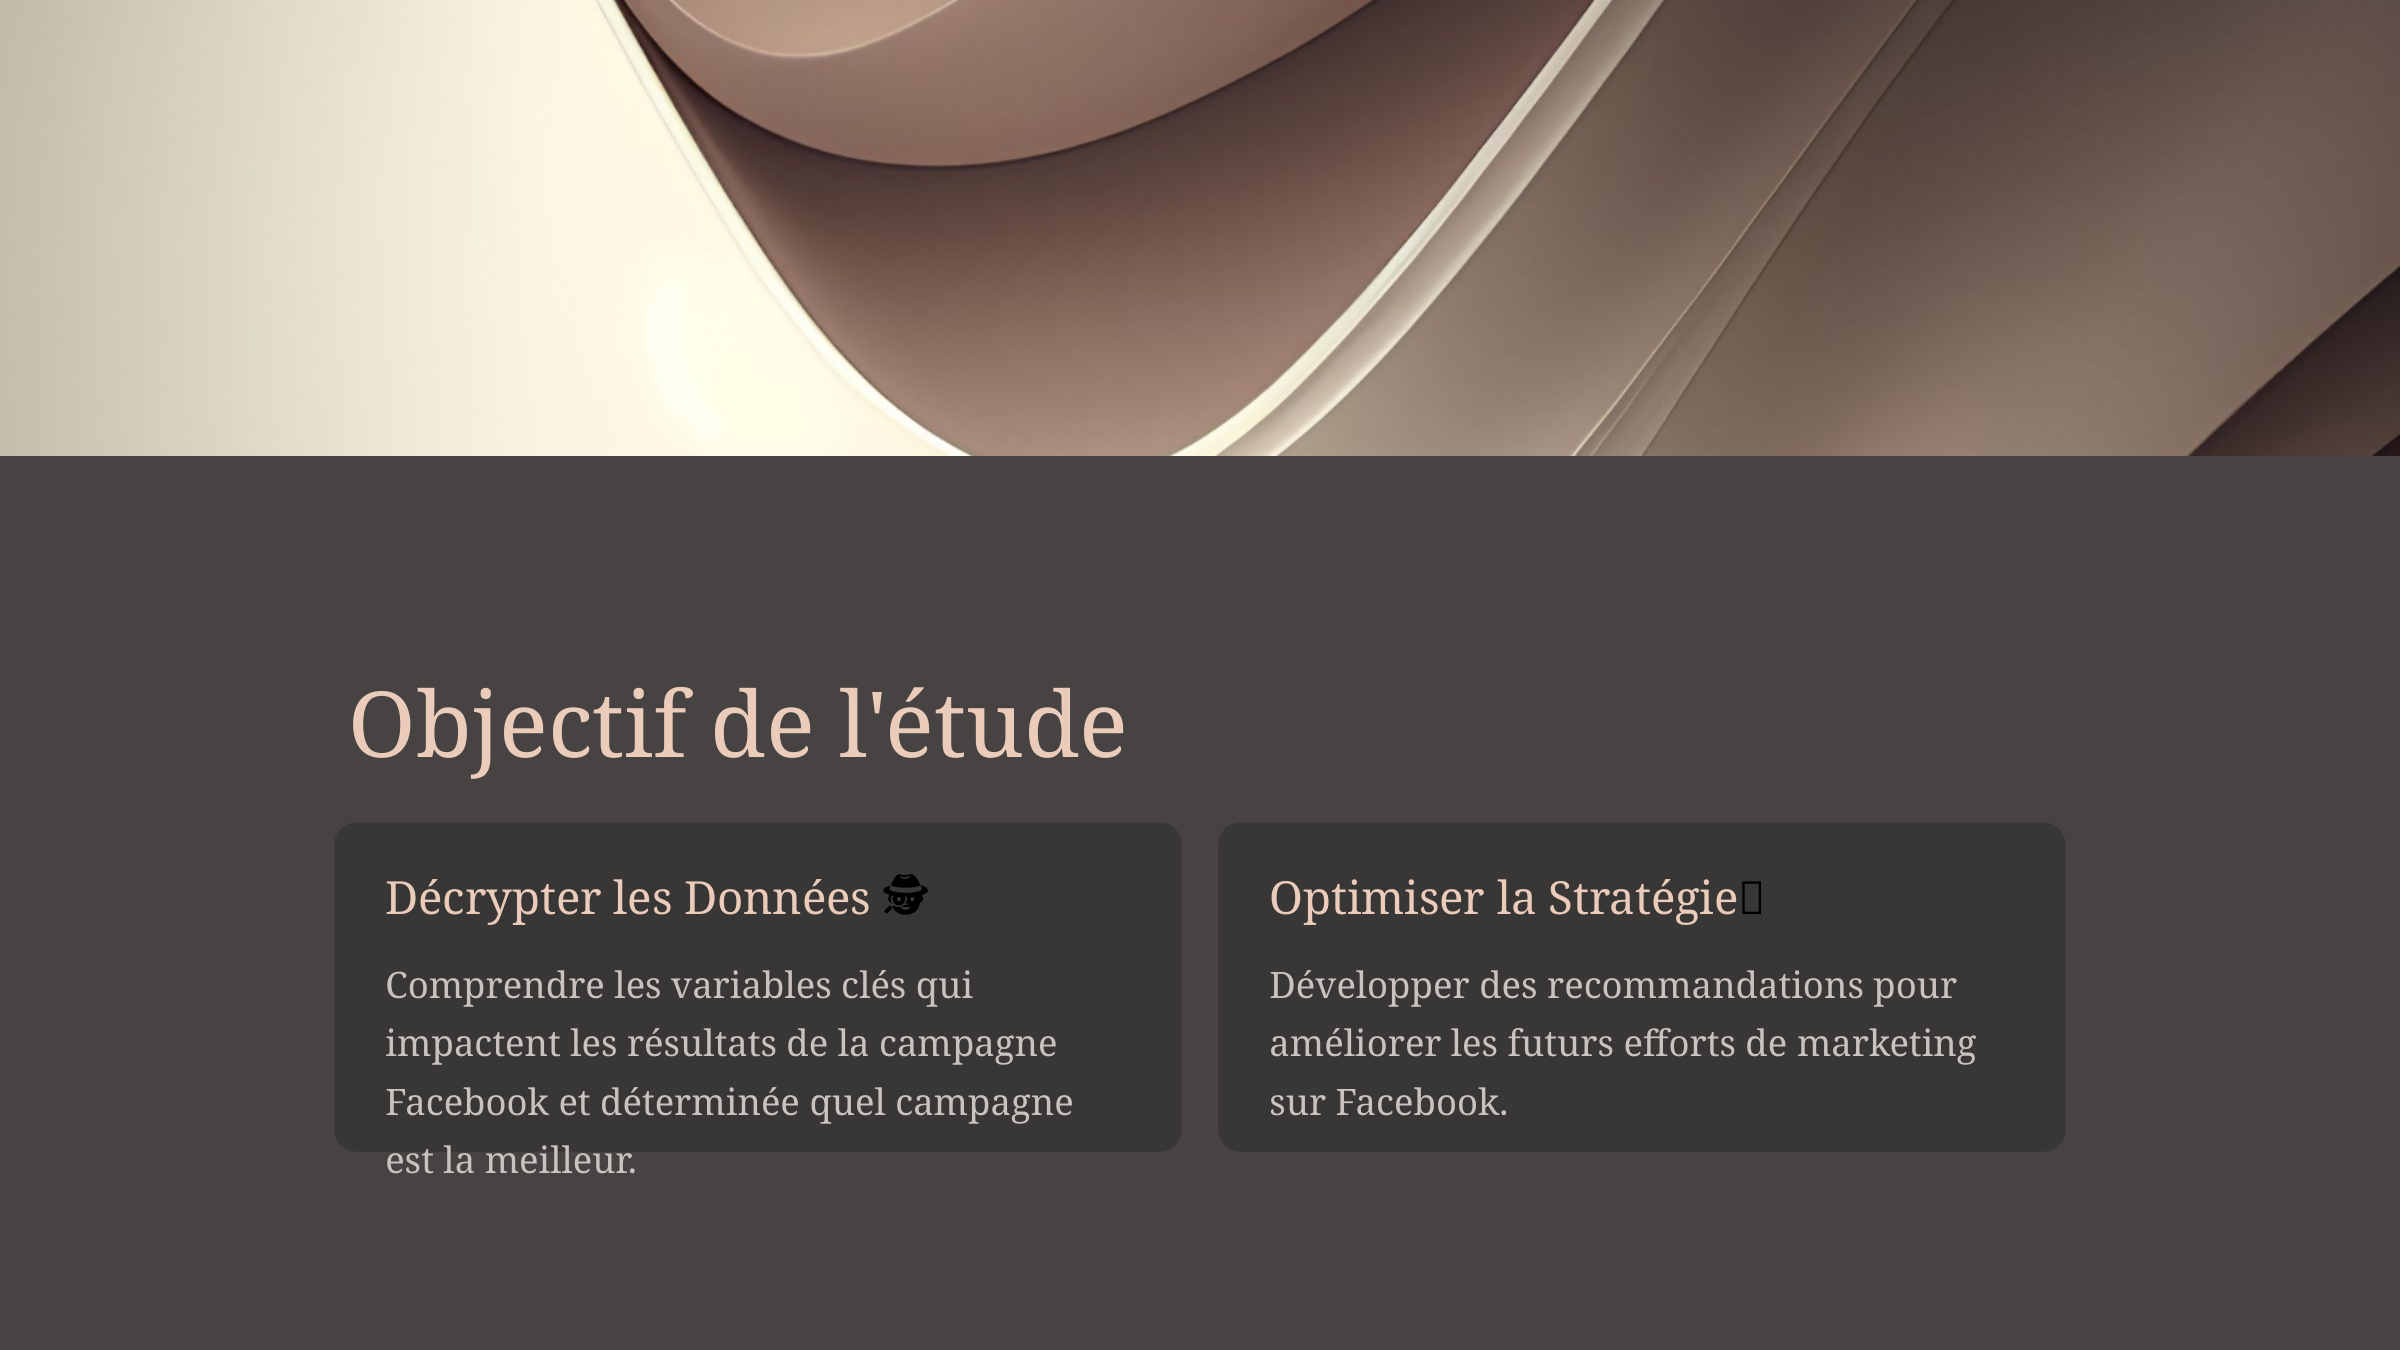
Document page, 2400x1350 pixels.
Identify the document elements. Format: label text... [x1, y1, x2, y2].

text_box [1218, 822, 2066, 1152]
text_box Décrypter les Données 🕵️ [370, 858, 885, 919]
text_box [0, 456, 2400, 1350]
text_box Comprendre les variables clés qui impactent les résultats de la campagne Facebook et déterminée quel campagne est la meilleur. [370, 940, 1146, 1116]
text_box Objectif de l'étude [334, 653, 1064, 768]
picture [0, 0, 2400, 456]
text_box [334, 822, 1182, 1152]
text_box Développer des recommandations pour améliorer les futurs efforts de marketing sur Facebook. [1254, 940, 2030, 1116]
text_box Optimiser la Stratégie🚀 [1254, 858, 1746, 919]
